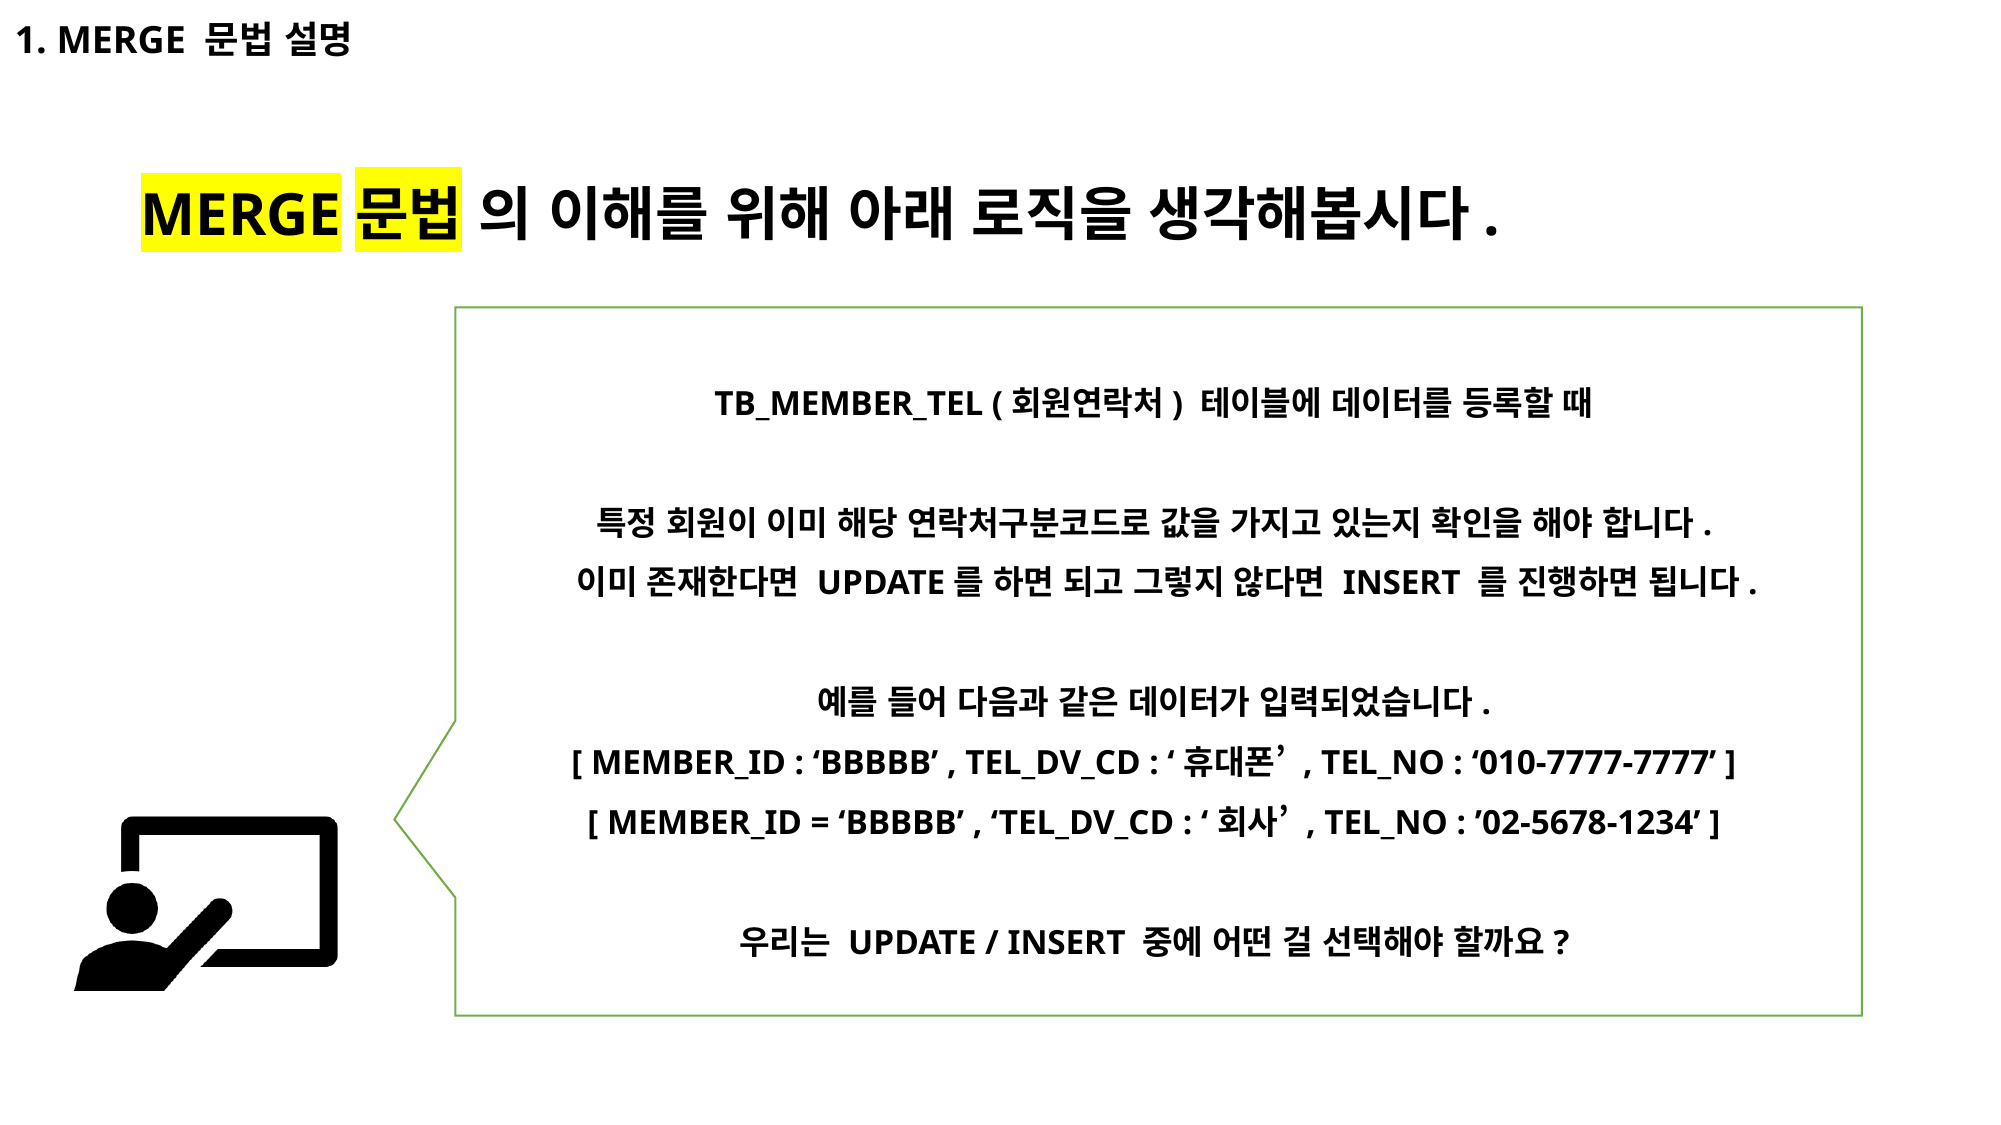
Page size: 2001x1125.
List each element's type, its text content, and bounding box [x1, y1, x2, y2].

text_box TB_MEMBER_TEL (회원연락처) 테이블에 데이터를 등록할 때 특정 회원이 이미 해당 연락처구분코드로 값을 가지고 있는지 확인을 해야 합니다. 이미 존재한다면 UPDATE를 하면 되고 그렇지 않다면 INSERT 를 진행하면 됩니다. 예를 들어 다음과 같은 데이터가 입력되었습니다. [ MEMBER_ID : ‘BBBBB’ , TEL_DV_CD : ‘휴대폰’ , TEL_NO : ‘010-7777-7777’ ] [ MEMBER_ID = ‘BBBBB’ , ‘TEL_DV_CD : ‘회사’ , TEL_NO : ’02-5678-1234’ ] 우리는 UPDATE / INSERT 중에 어떤 걸 선택해야 할까요? [393, 306, 1863, 1017]
text_box MERGE문법 의 이해를 위해 아래 로직을 생각해봅시다. [125, 134, 1874, 255]
text_box 1. MERGE 문법 설명 [0, 8, 500, 69]
picture [61, 759, 350, 1048]
